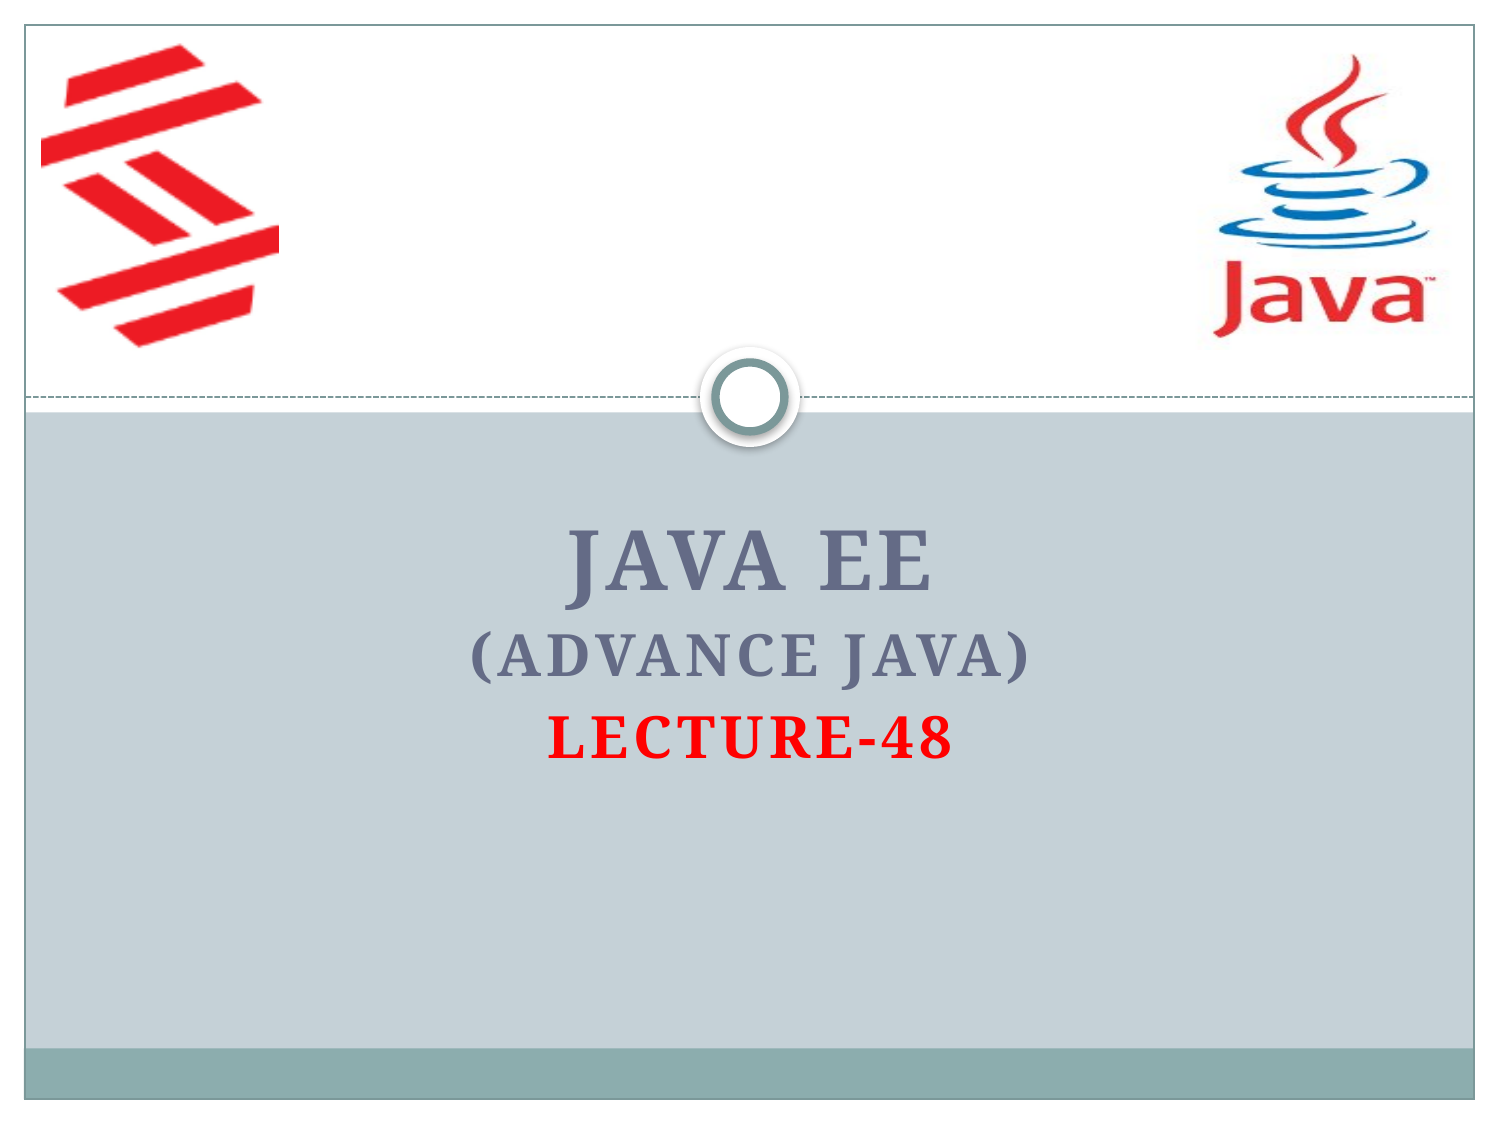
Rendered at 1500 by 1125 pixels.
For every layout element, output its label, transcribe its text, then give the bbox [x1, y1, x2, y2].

picture [1163, 42, 1471, 351]
picture [40, 42, 279, 362]
subtitle Java ee (ADVANCE JAVA) Lecture-48 [225, 499, 1275, 787]
